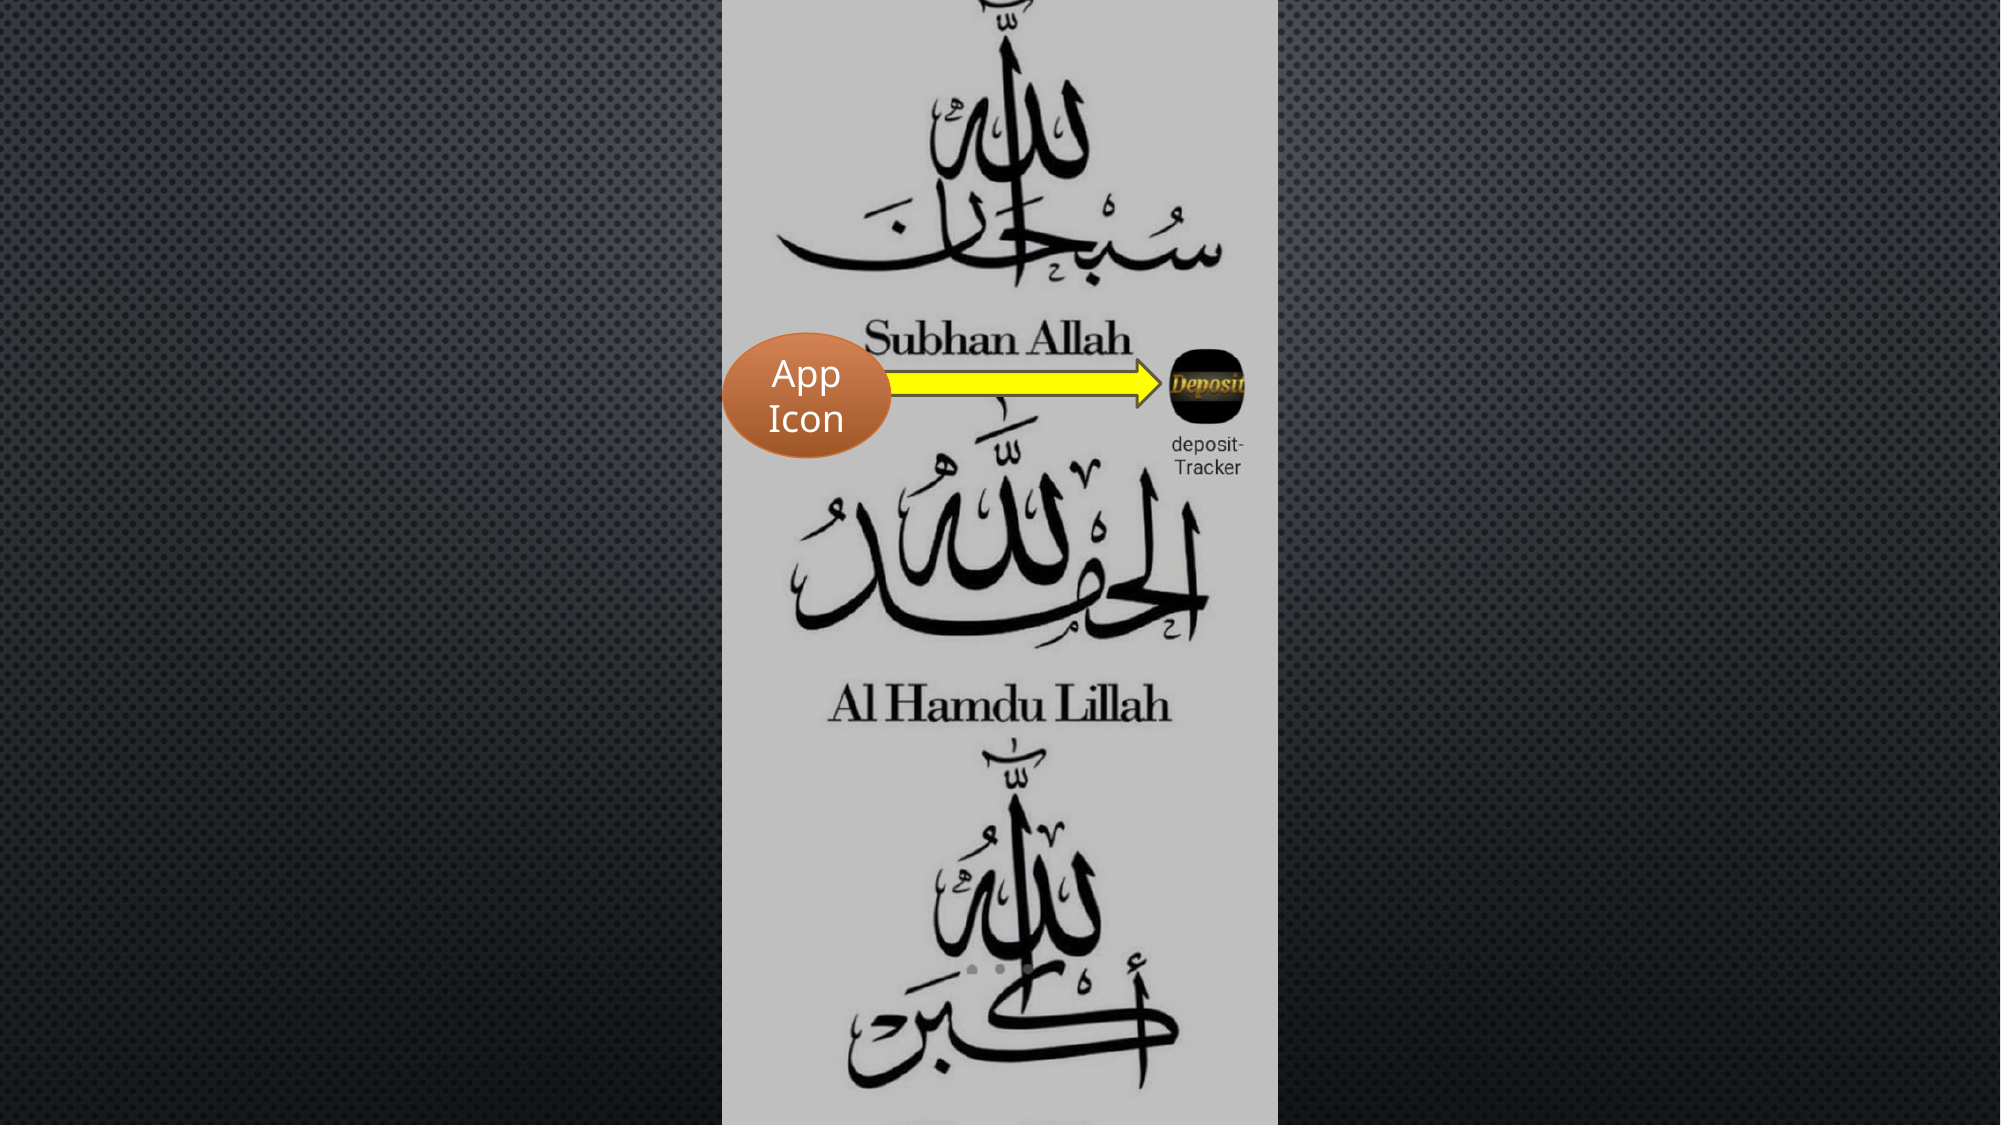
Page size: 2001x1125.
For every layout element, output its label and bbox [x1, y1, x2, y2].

picture [722, 0, 1278, 1125]
